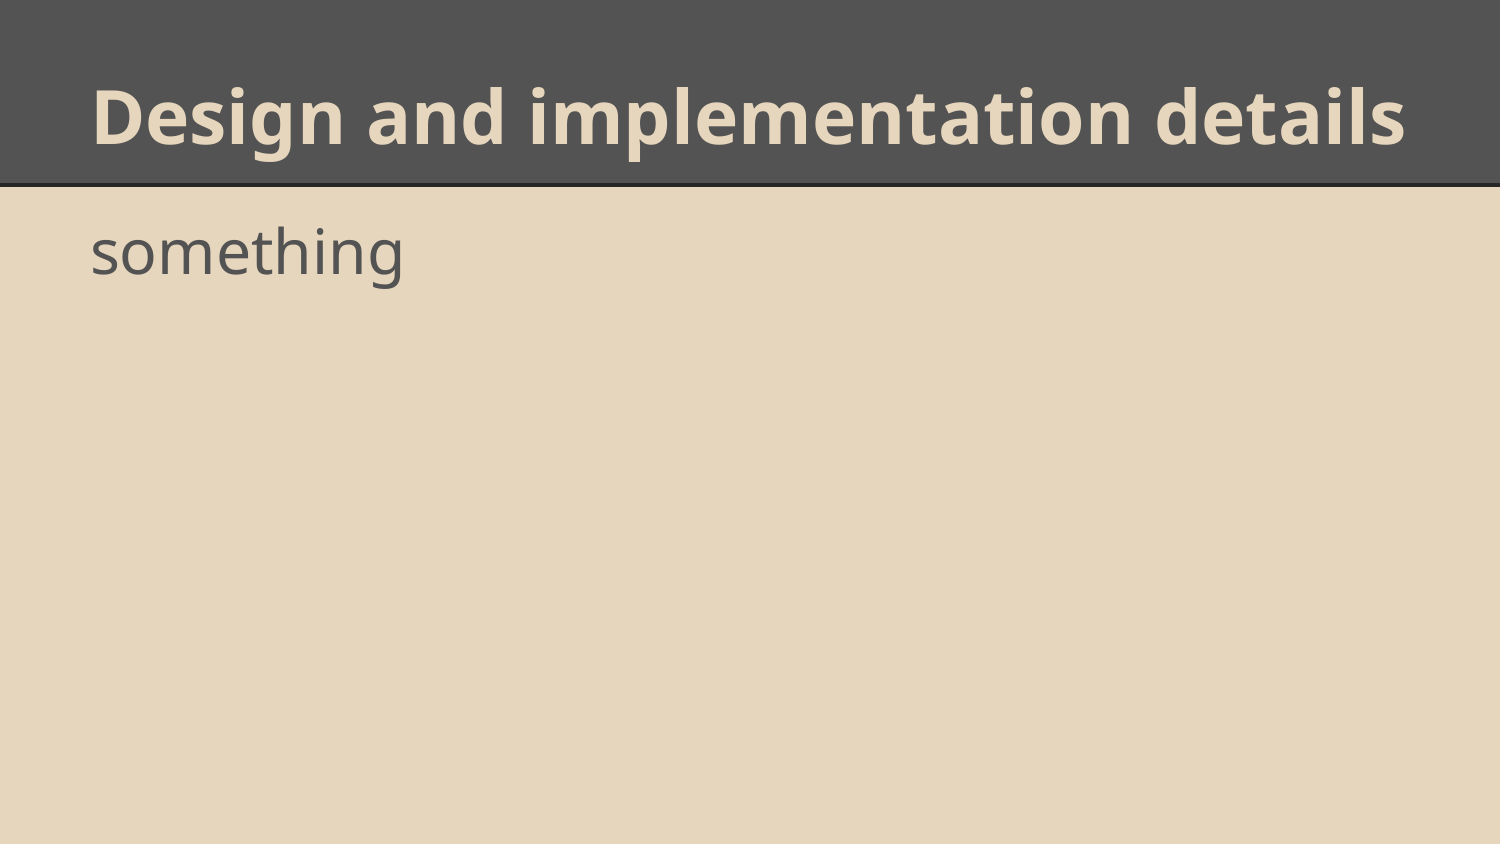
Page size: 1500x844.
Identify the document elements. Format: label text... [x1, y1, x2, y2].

list something [75, 196, 1425, 808]
title Design and implementation details [75, 33, 1425, 175]
